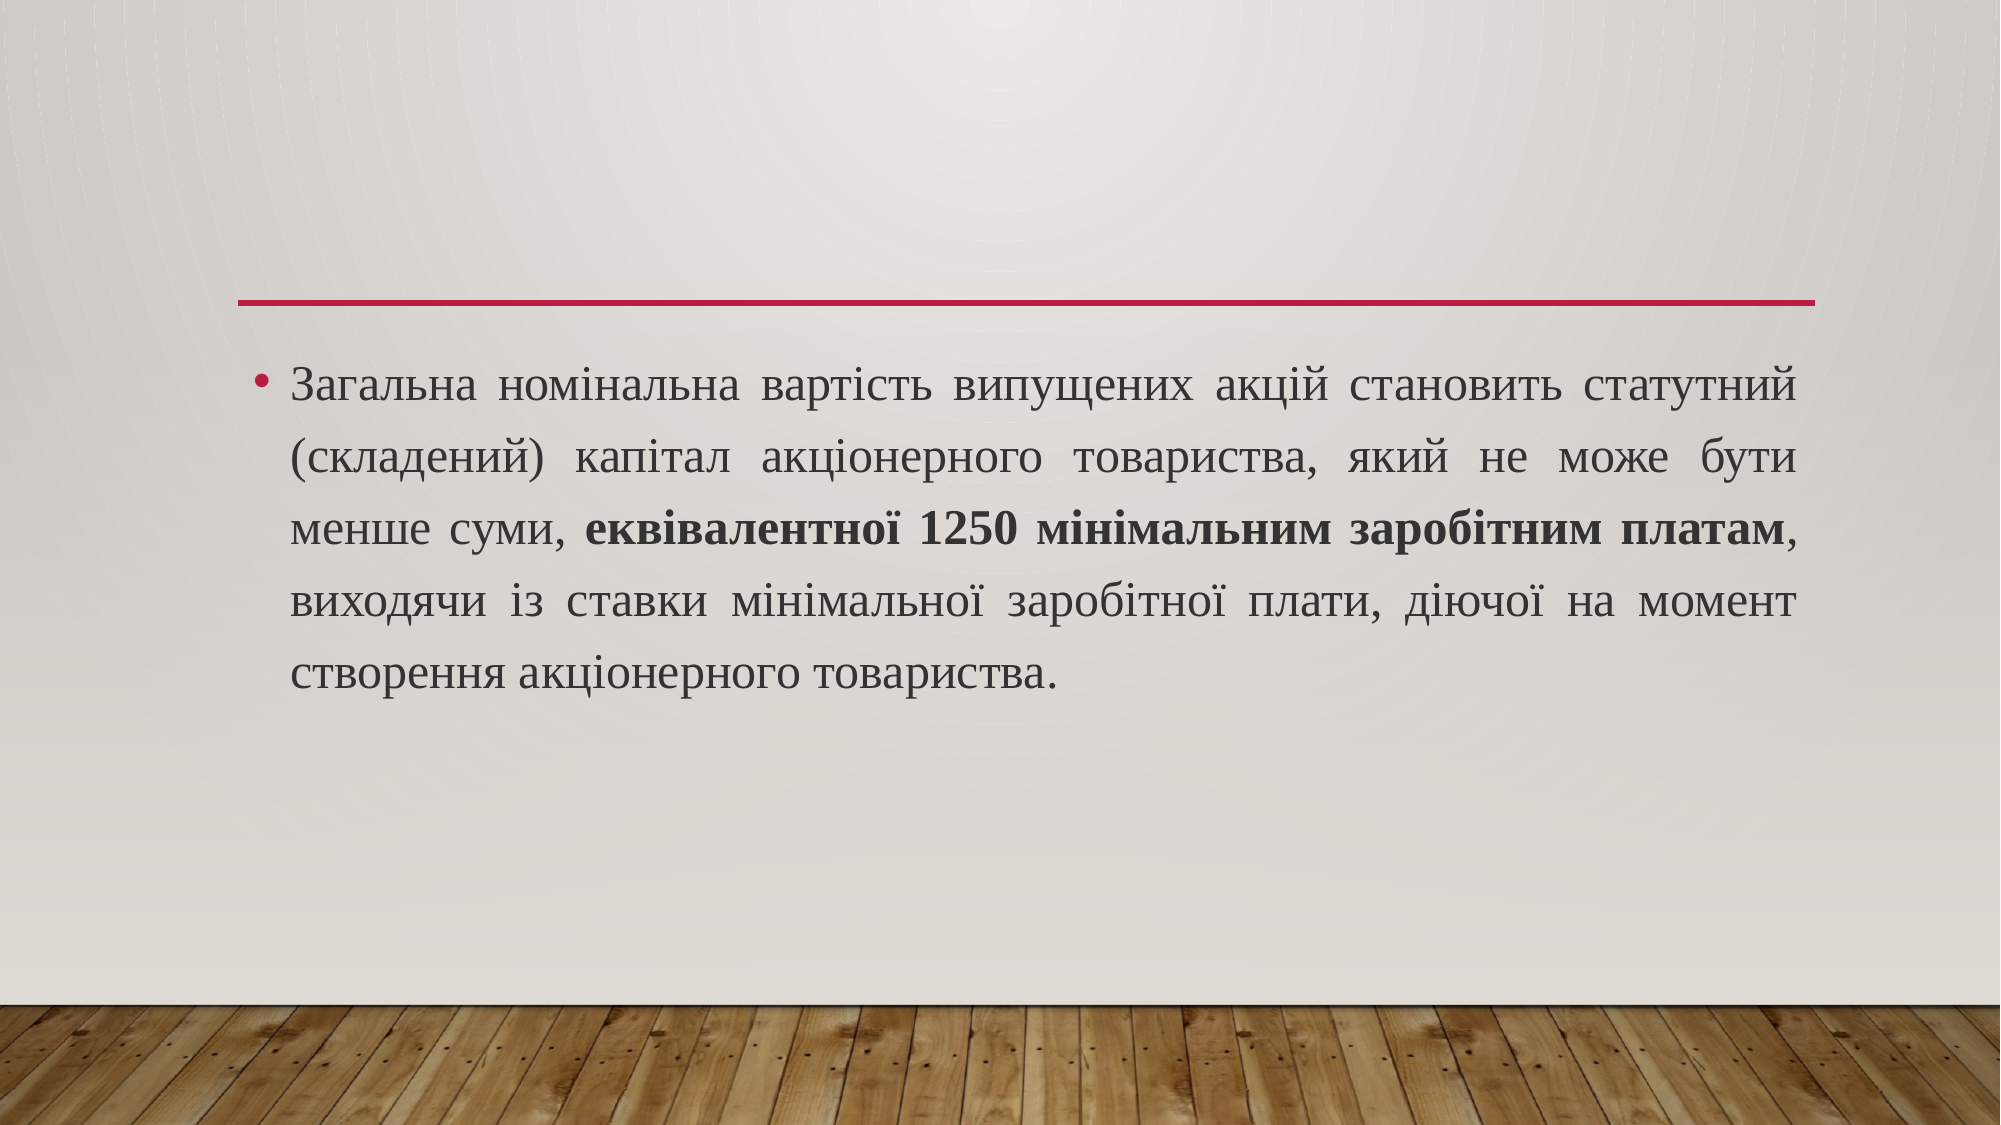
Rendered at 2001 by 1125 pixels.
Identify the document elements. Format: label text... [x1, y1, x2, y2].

picture [0, 1005, 2000, 1125]
list Загальна номінальна вартість випущених акцій становить статутний (складений) капітал акціонерного товариства, який не може бути менше суми, еквівалентної 1250 мінімальним заробітним платам, виходячи із ставки мінімальної заробітної плати, діючої на момент створення акціонерного товариства. [238, 330, 1814, 897]
